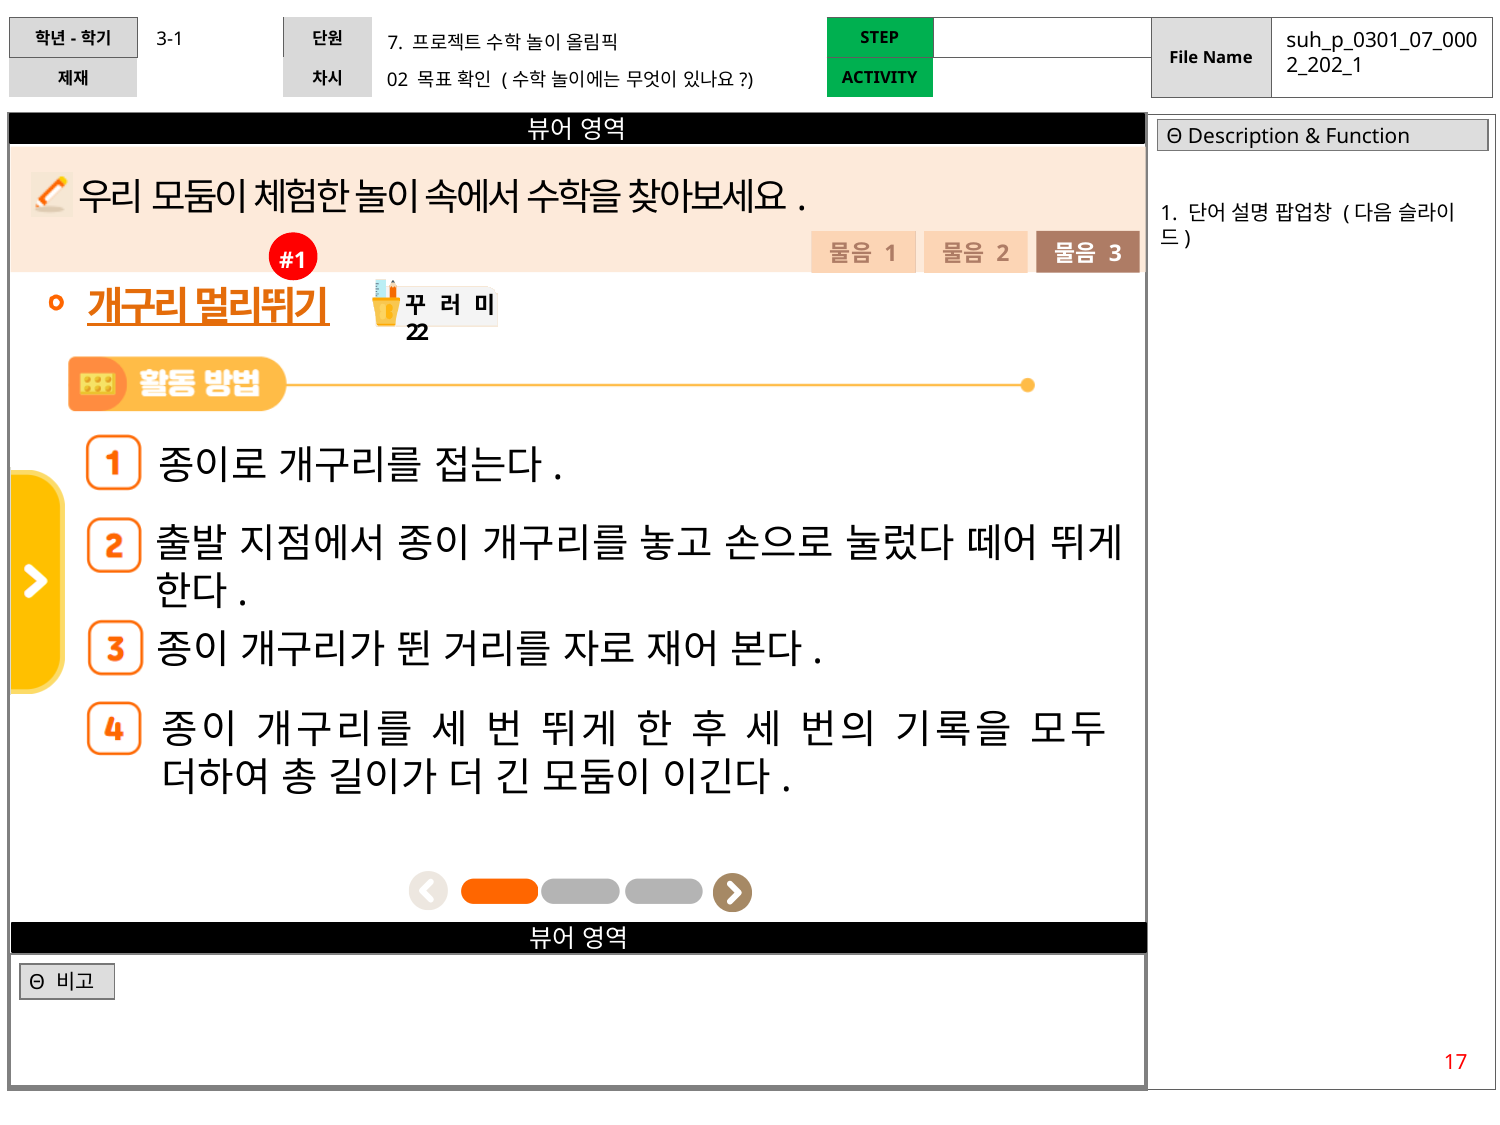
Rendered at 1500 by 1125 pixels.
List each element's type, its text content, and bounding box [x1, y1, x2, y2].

text_box 출발 지점에서 종이 개구리를 놓고 손으로 눌렀다 떼어 뛰게 한다. [140, 510, 1140, 616]
text_box 종이로 개구리를 접는다. [145, 432, 1150, 495]
text_box [9, 145, 1148, 274]
table_header Θ Description & Function [1158, 120, 1487, 150]
text_box 종이 개구리를 세 번 뛰게 한 후 세 번의 기록을 모두 더하여 총 길이가 더 긴 모둠이 이긴다. [146, 696, 1122, 807]
picture [66, 352, 1045, 419]
text_box 02 목표 확인 (수학 놀이에는 무엇이 있나요?) [372, 60, 821, 96]
text_box 우리 모둠이 체험한 놀이 속에서 수학을 찾아보세요. [63, 165, 1140, 225]
text_box 3-1 [141, 18, 284, 55]
text_box 7. 프로젝트 수학 놀이 올림픽 [372, 23, 828, 48]
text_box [811, 230, 1140, 274]
picture [84, 698, 144, 757]
text_box 1. 단어 설명 팝업창 (다음 슬라이드) [1145, 160, 1500, 351]
picture [85, 616, 147, 678]
text_box 개구리 멀리뛰기 [72, 273, 1142, 336]
text_box 종이 개구리가 뛴 거리를 자로 재어 본다. [147, 616, 1155, 680]
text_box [407, 869, 753, 914]
text_box suh_p_0301_07_0002_202_1 [1271, 18, 1500, 84]
picture [31, 172, 73, 217]
picture [83, 514, 144, 576]
picture [84, 432, 144, 492]
picture [10, 467, 67, 695]
picture [45, 291, 65, 313]
text_box #1 [266, 230, 320, 283]
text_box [371, 278, 508, 329]
